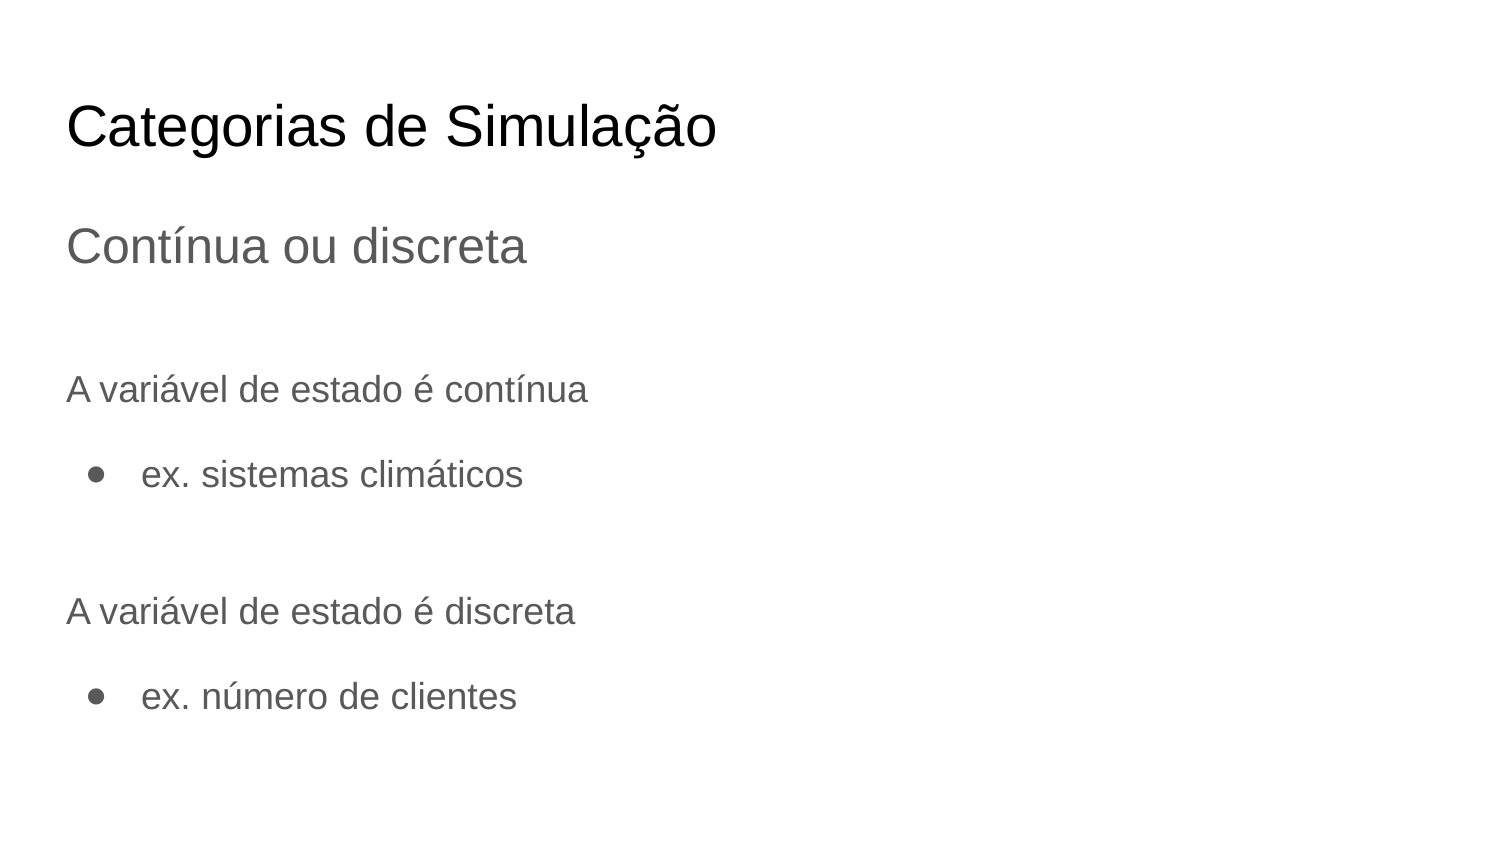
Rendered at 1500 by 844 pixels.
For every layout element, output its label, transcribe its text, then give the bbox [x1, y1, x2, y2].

title Categorias de Simulação [51, 72, 1449, 167]
list Contínua ou discreta A variável de estado é contínua ex. sistemas climáticos A variável de estado é discreta ex. número de clientes [51, 189, 1449, 750]
